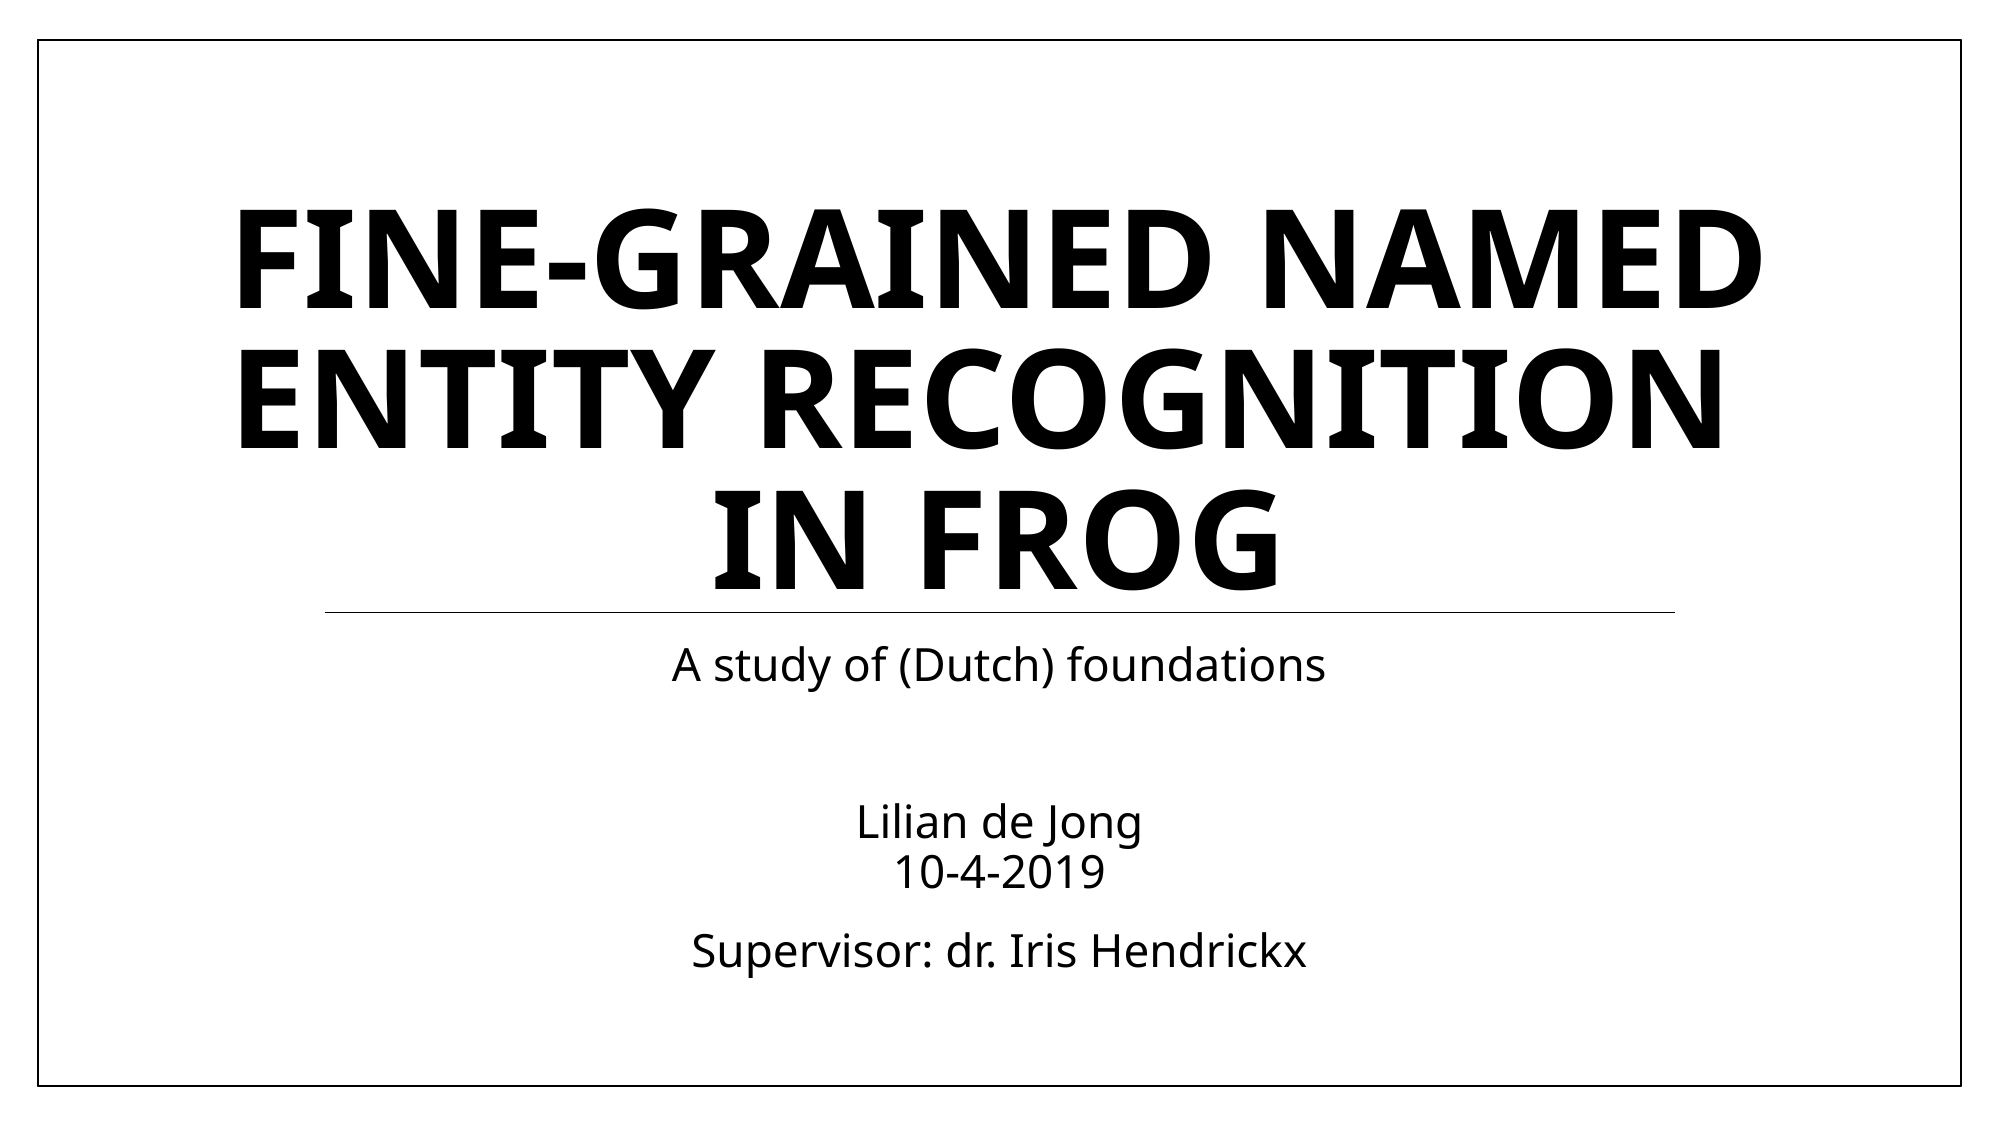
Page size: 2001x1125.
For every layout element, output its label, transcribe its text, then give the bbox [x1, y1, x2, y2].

subtitle A study of (Dutch) foundations Lilian de Jong 10-4-2019 Supervisor: dr. Iris Hendrickx [280, 634, 1719, 1031]
title Fine-grained Named Entity Recognition in Frog [182, 144, 1818, 625]
